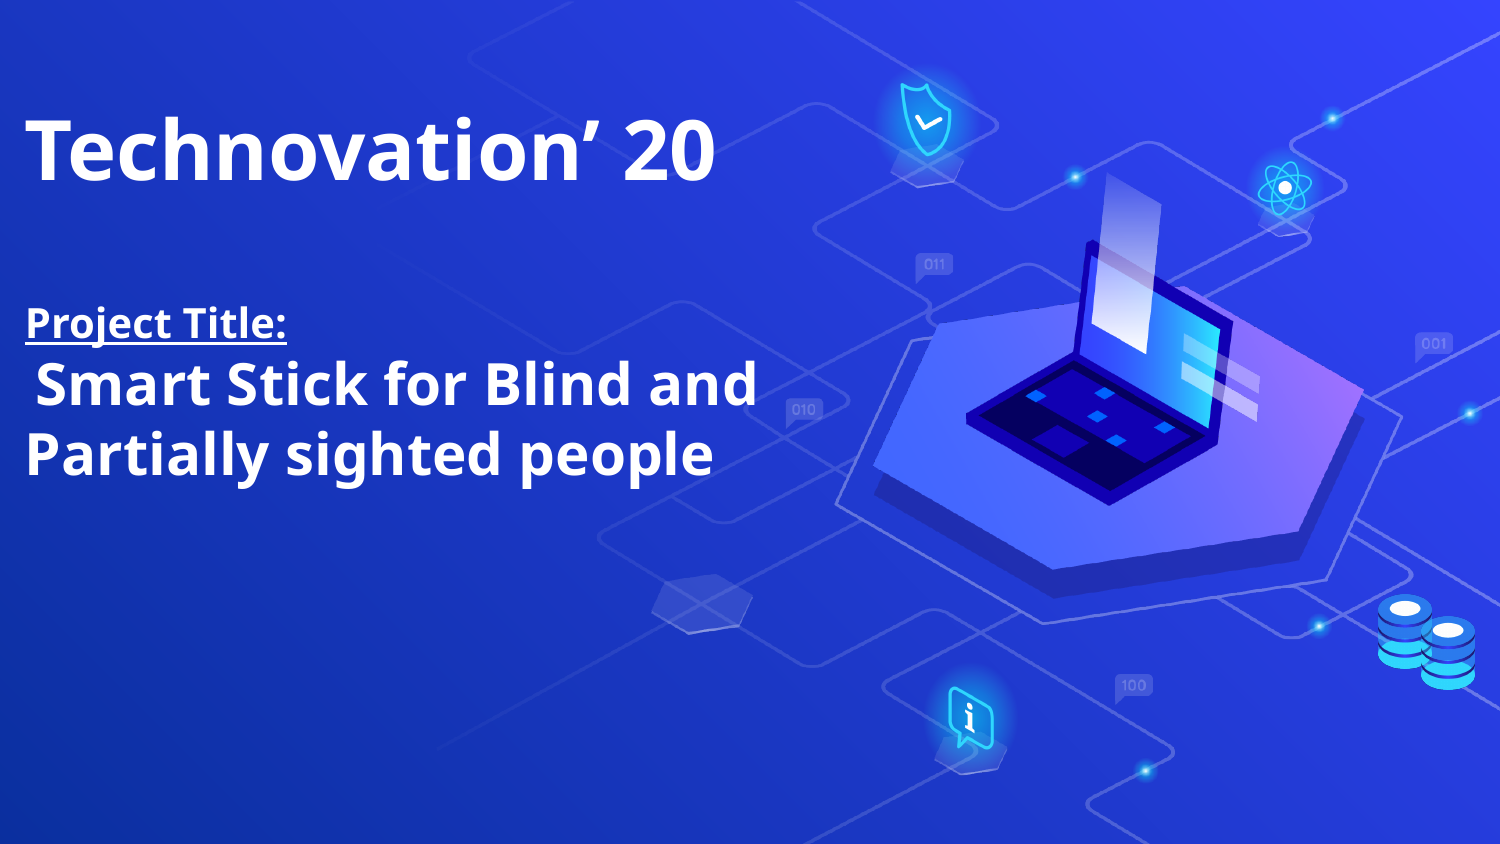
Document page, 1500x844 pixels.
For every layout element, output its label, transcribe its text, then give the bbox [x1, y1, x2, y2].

picture [0, 0, 1500, 844]
title Technovation’ 20 Project Title: Smart Stick for Blind and Partially sighted people [24, 196, 961, 388]
